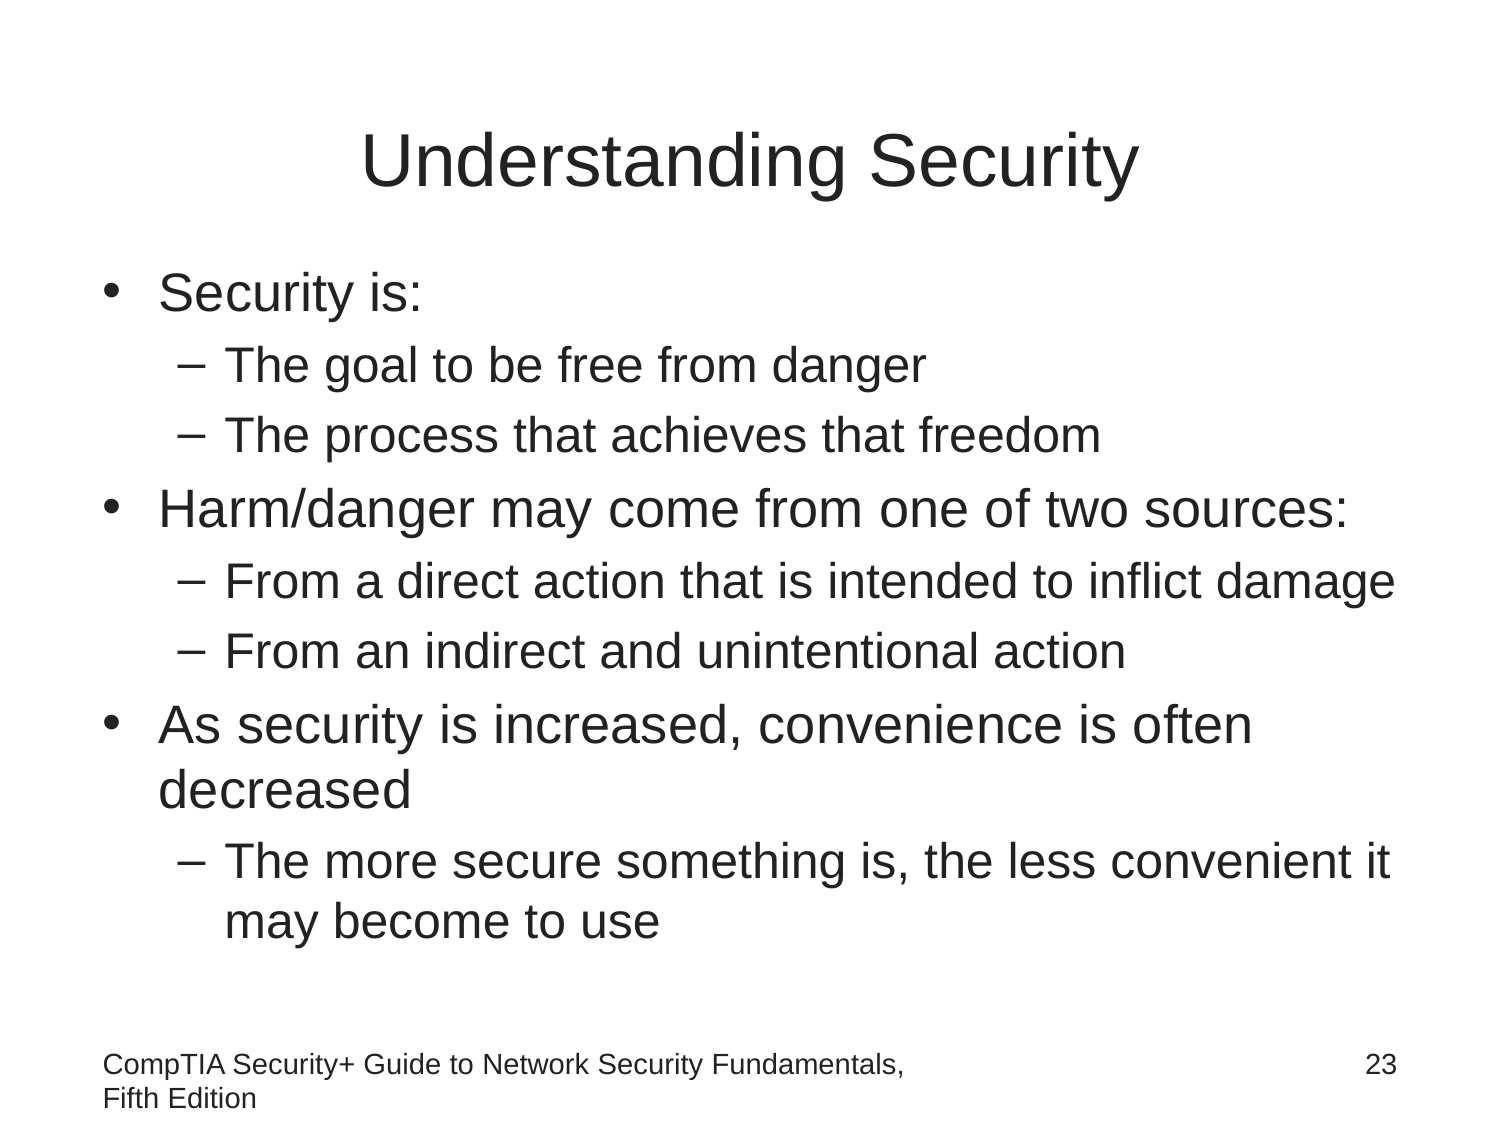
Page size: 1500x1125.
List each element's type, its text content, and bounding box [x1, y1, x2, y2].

text_box CompTIA Security+ Guide to Network Security Fundamentals, Fifth Edition [87, 1037, 938, 1100]
text_box 23 [1324, 1037, 1413, 1100]
title Understanding Security [87, 62, 1413, 249]
list Security is: The goal to be free from danger The process that achieves that freedom Harm/danger may come from one of two sources: From a direct action that is intended to inflict damage From an indirect and unintentional action As security is increased, convenience is often decreased The more secure something is, the less convenient it may become to use [87, 249, 1413, 1000]
